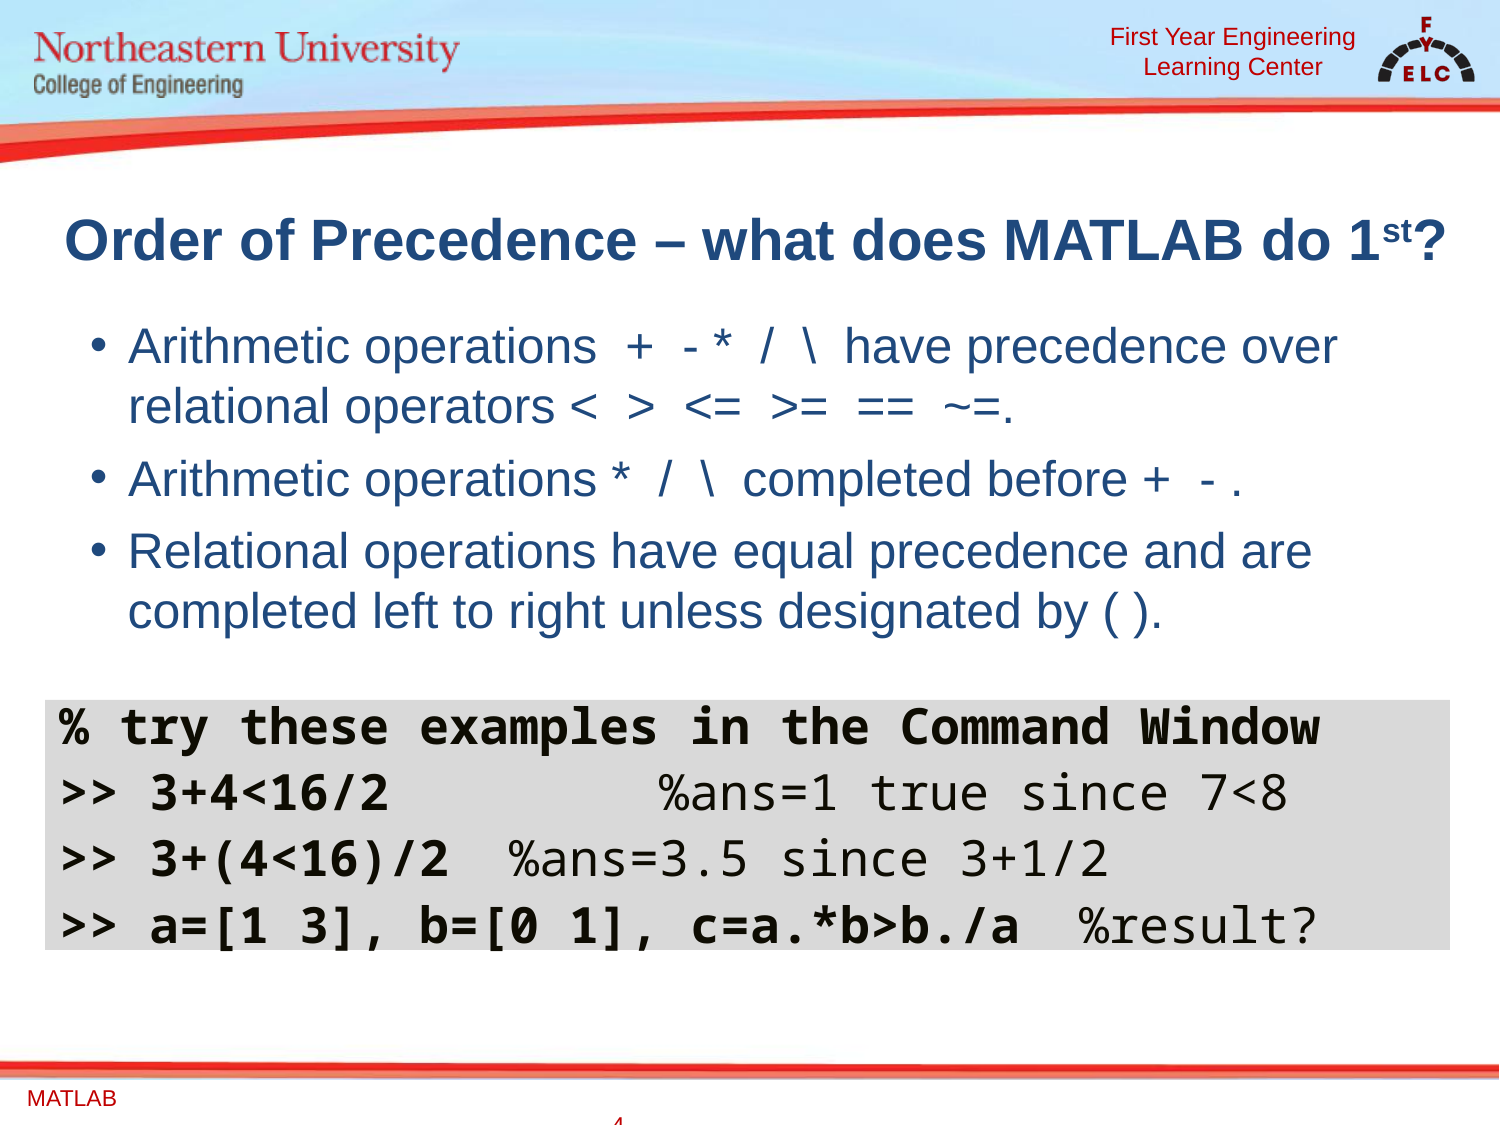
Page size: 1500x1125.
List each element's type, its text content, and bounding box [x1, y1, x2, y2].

title Order of Precedence – what does MATLAB do 1st? [50, 194, 1475, 330]
text_box % try these examples in the Command Window >> 3+4<16/2 %ans=1 true since 7<8 >> 3+(4<16)/2 %ans=3.5 since 3+1/2 >> a=[1 3], b=[0 1], c=a.*b>b./a %result? [45, 686, 1500, 975]
picture [0, 0, 1500, 195]
list Arithmetic operations + - * / \ have precedence over relational operators < > <= >= == ~=. Arithmetic operations * / \ completed before + - . Relational operations have equal precedence and are completed left to right unless designated by ( ). [75, 330, 1475, 675]
picture [0, 1044, 1499, 1080]
